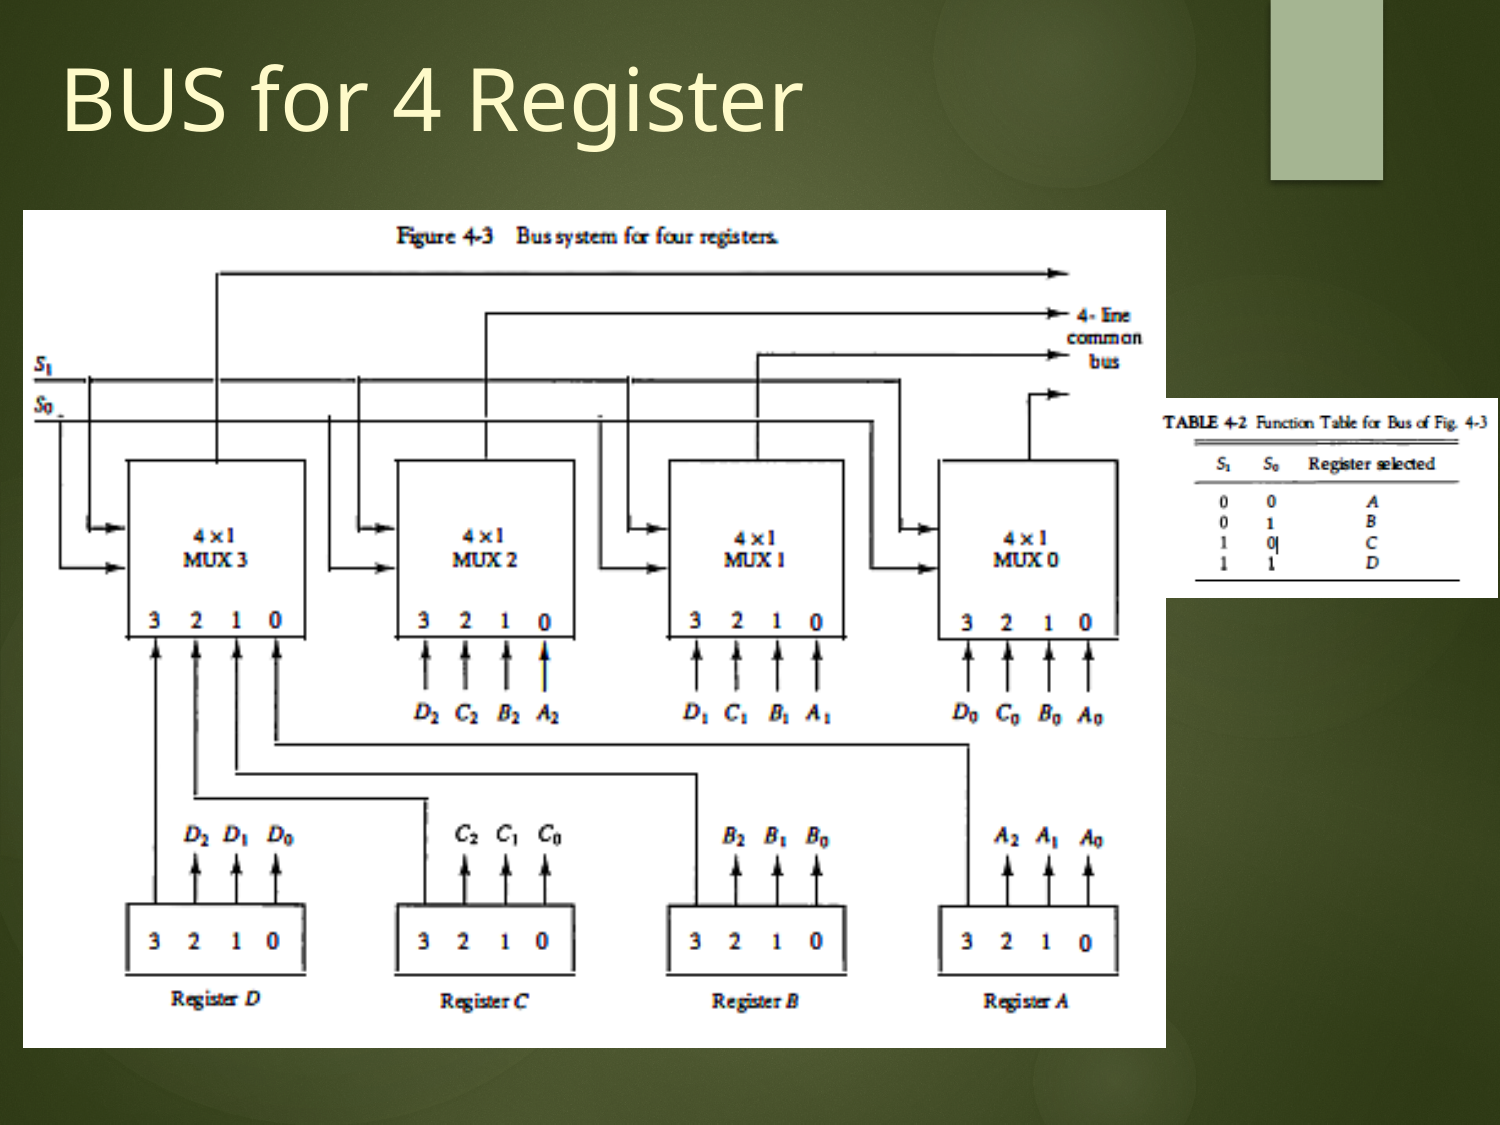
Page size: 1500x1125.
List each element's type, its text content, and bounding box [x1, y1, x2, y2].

picture [22, 210, 1498, 1048]
title BUS for 4 Register [44, 36, 1202, 176]
